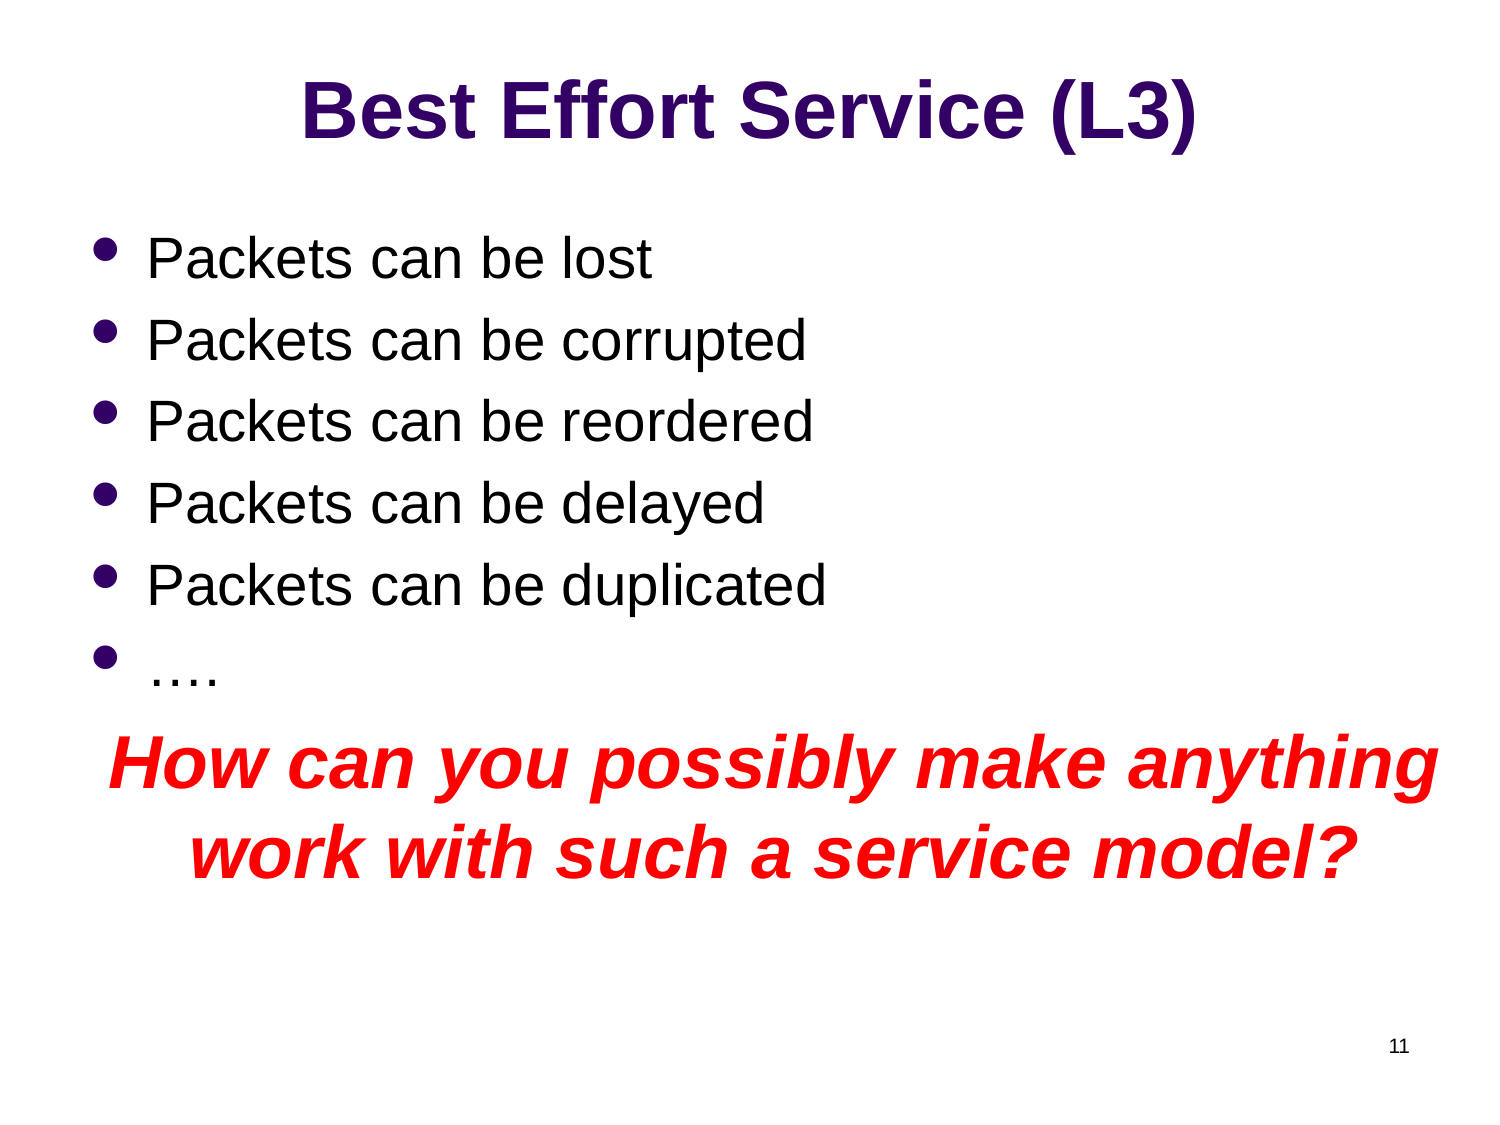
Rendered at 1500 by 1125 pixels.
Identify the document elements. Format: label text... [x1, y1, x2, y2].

slide_number 11 [1074, 1024, 1426, 1101]
title Best Effort Service (L3) [0, 20, 1500, 163]
list Packets can be lost Packets can be corrupted Packets can be reordered Packets can be delayed Packets can be duplicated …. How can you possibly make anything work with such a service model? [75, 212, 1475, 1006]
